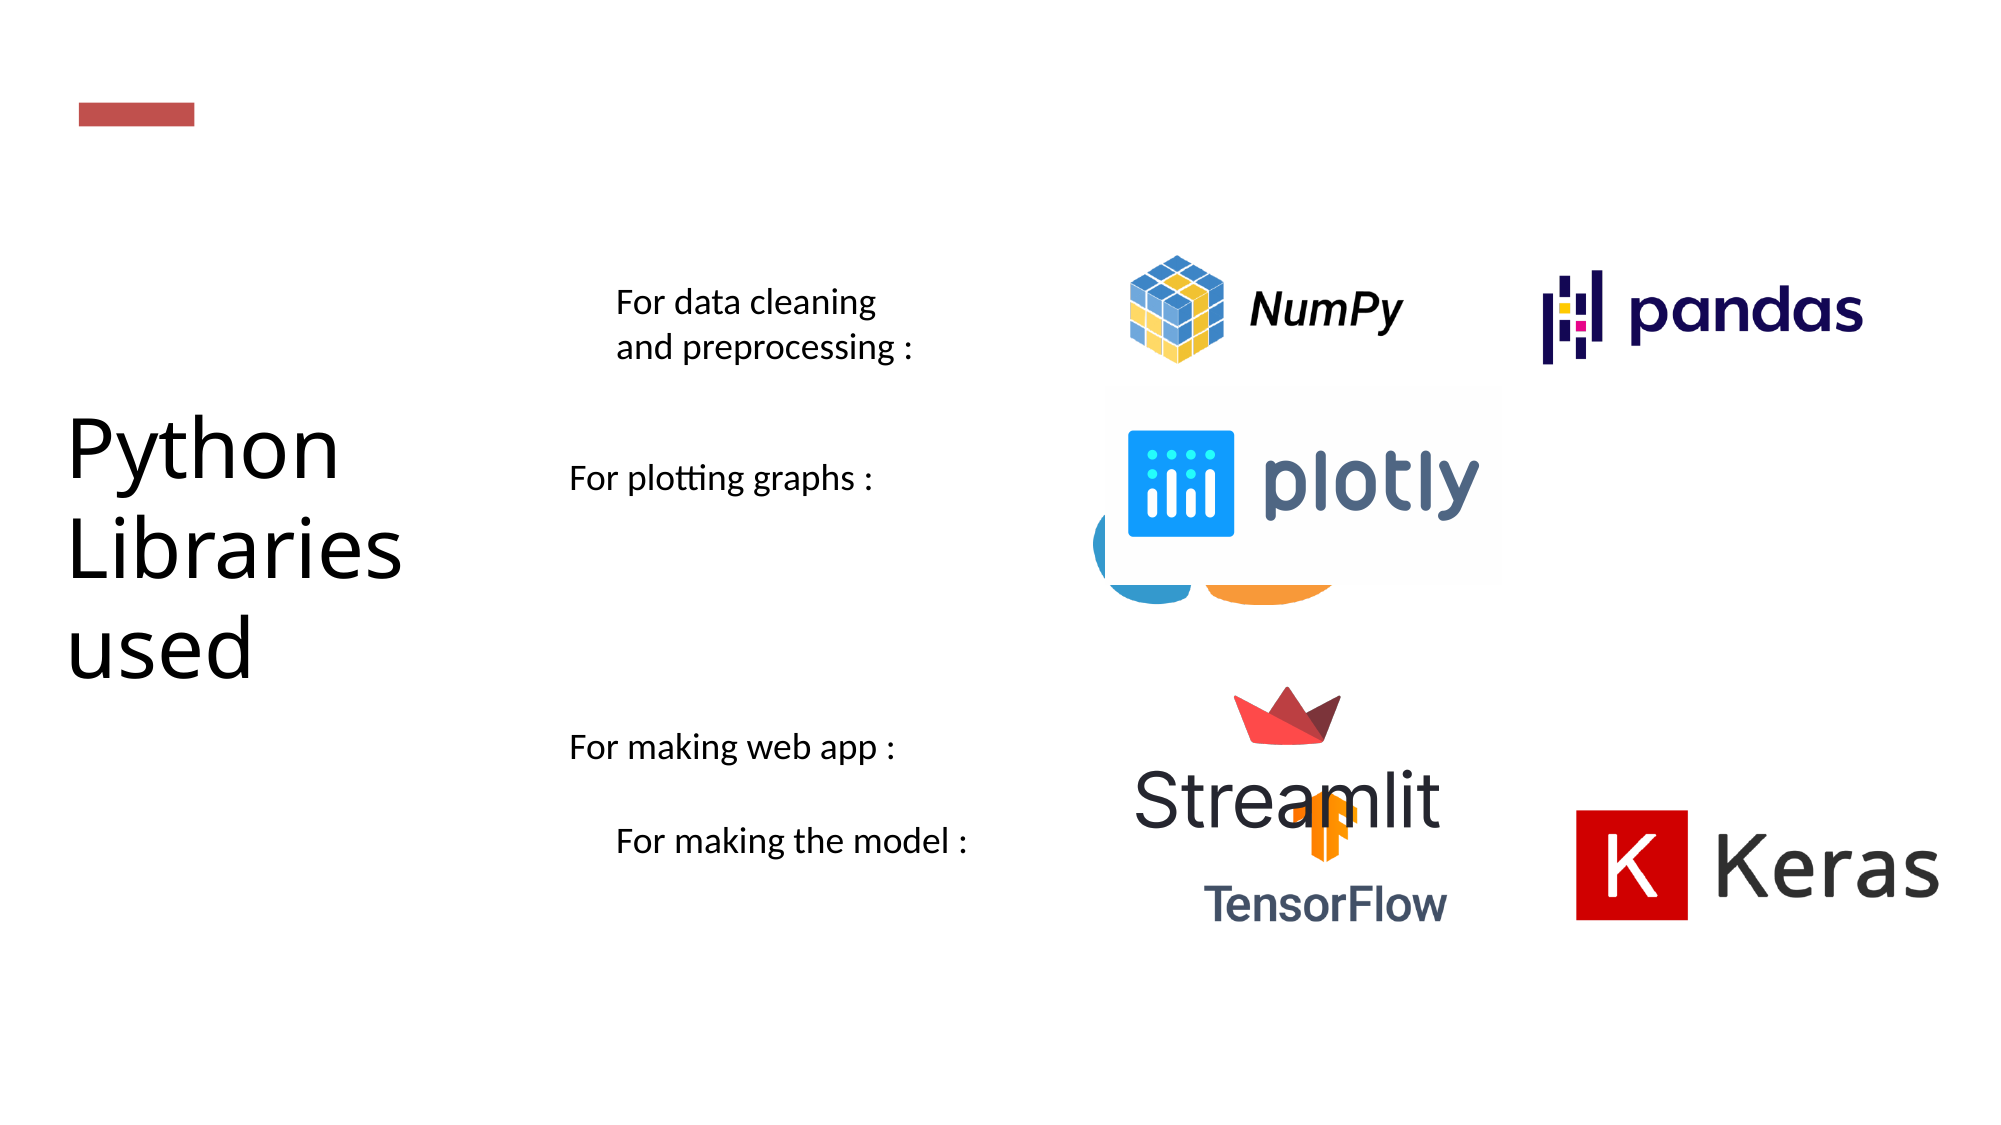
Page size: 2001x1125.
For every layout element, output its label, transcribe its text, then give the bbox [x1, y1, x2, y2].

picture [1527, 245, 1878, 388]
picture [1093, 644, 1535, 973]
picture [1093, 386, 1502, 605]
text_box [77, 100, 197, 129]
picture [1573, 808, 1965, 922]
title Python Libraries used [50, 210, 543, 704]
text_box For plotting graphs : [554, 445, 954, 505]
text_box For making the model : [601, 808, 1000, 869]
text_box For making web app : [554, 714, 954, 775]
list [1105, 234, 1487, 386]
text_box For data cleaning and preprocessing : [601, 269, 1000, 375]
